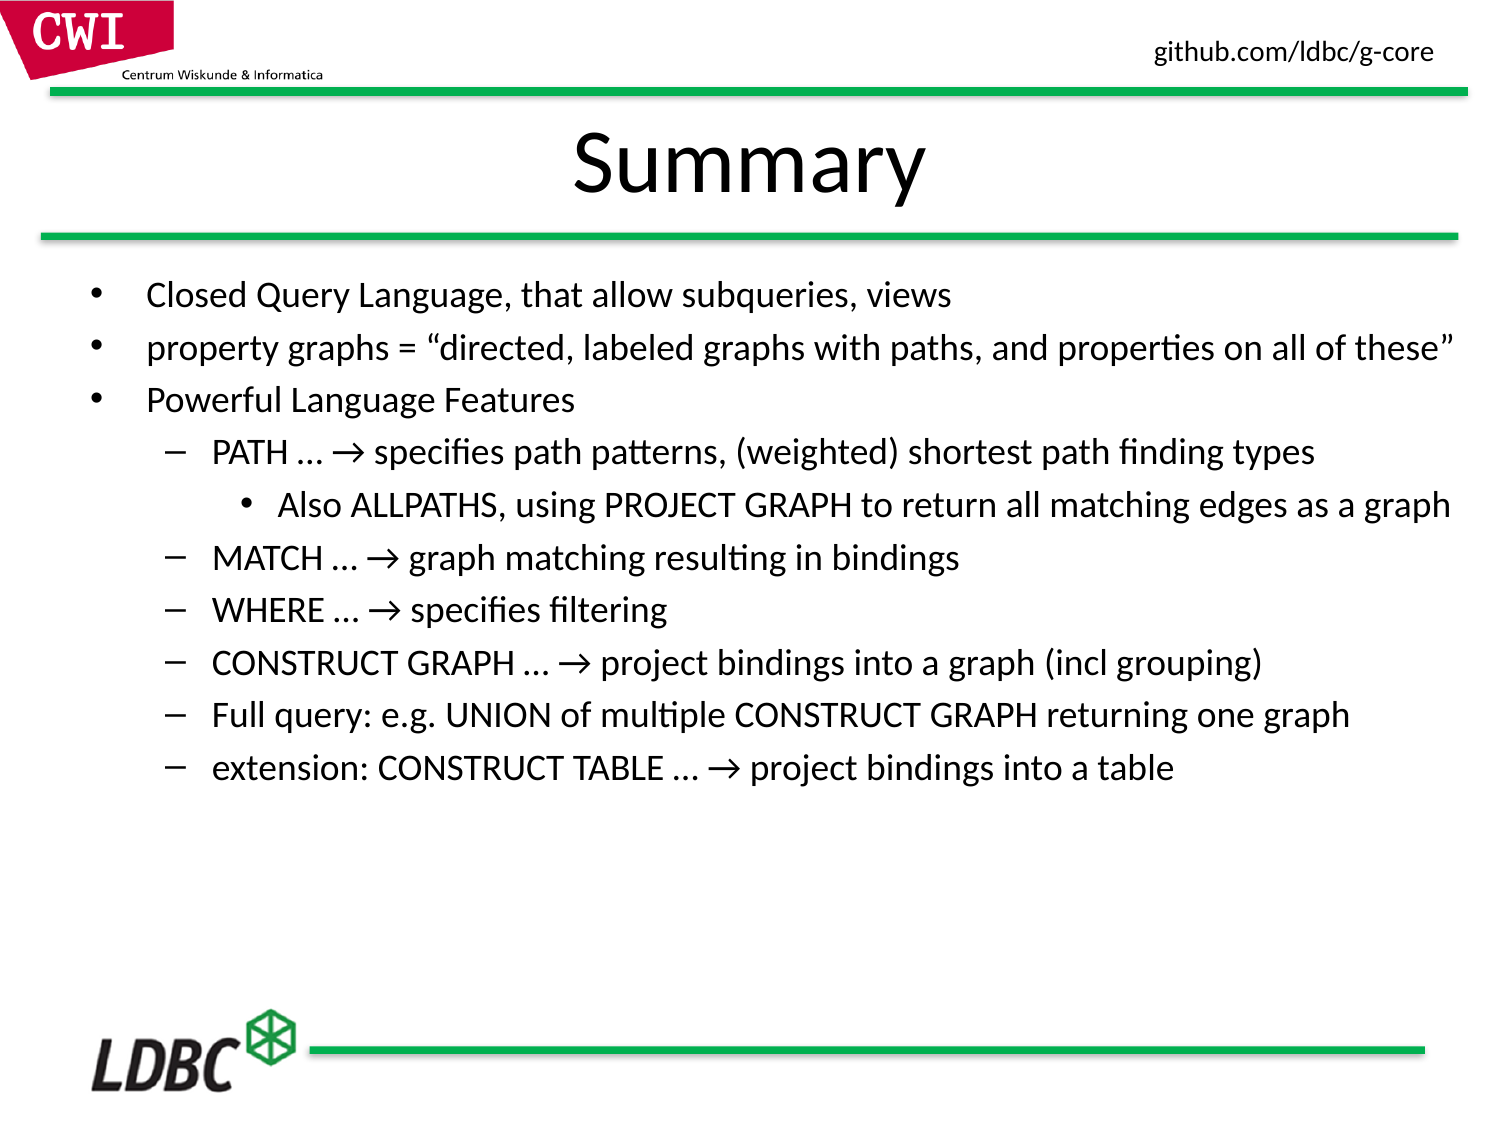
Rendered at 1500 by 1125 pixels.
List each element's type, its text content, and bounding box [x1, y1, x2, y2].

picture [0, 0, 348, 136]
picture [87, 1005, 301, 1097]
title Summary [75, 62, 1425, 250]
list Closed Query Language, that allow subqueries, views property graphs = “directed, labeled graphs with paths, and properties on all of these” Powerful Language Features PATH … → specifies path patterns, (weighted) shortest path finding types Also ALLPATHS, using PROJECT GRAPH to return all matching edges as a graph MATCH … → graph matching resulting in bindings WHERE … → specifies filtering CONSTRUCT GRAPH … → project bindings into a graph (incl grouping) Full query: e.g. UNION of multiple CONSTRUCT GRAPH returning one graph extension: CONSTRUCT TABLE … → project bindings into a table [75, 262, 1500, 1005]
